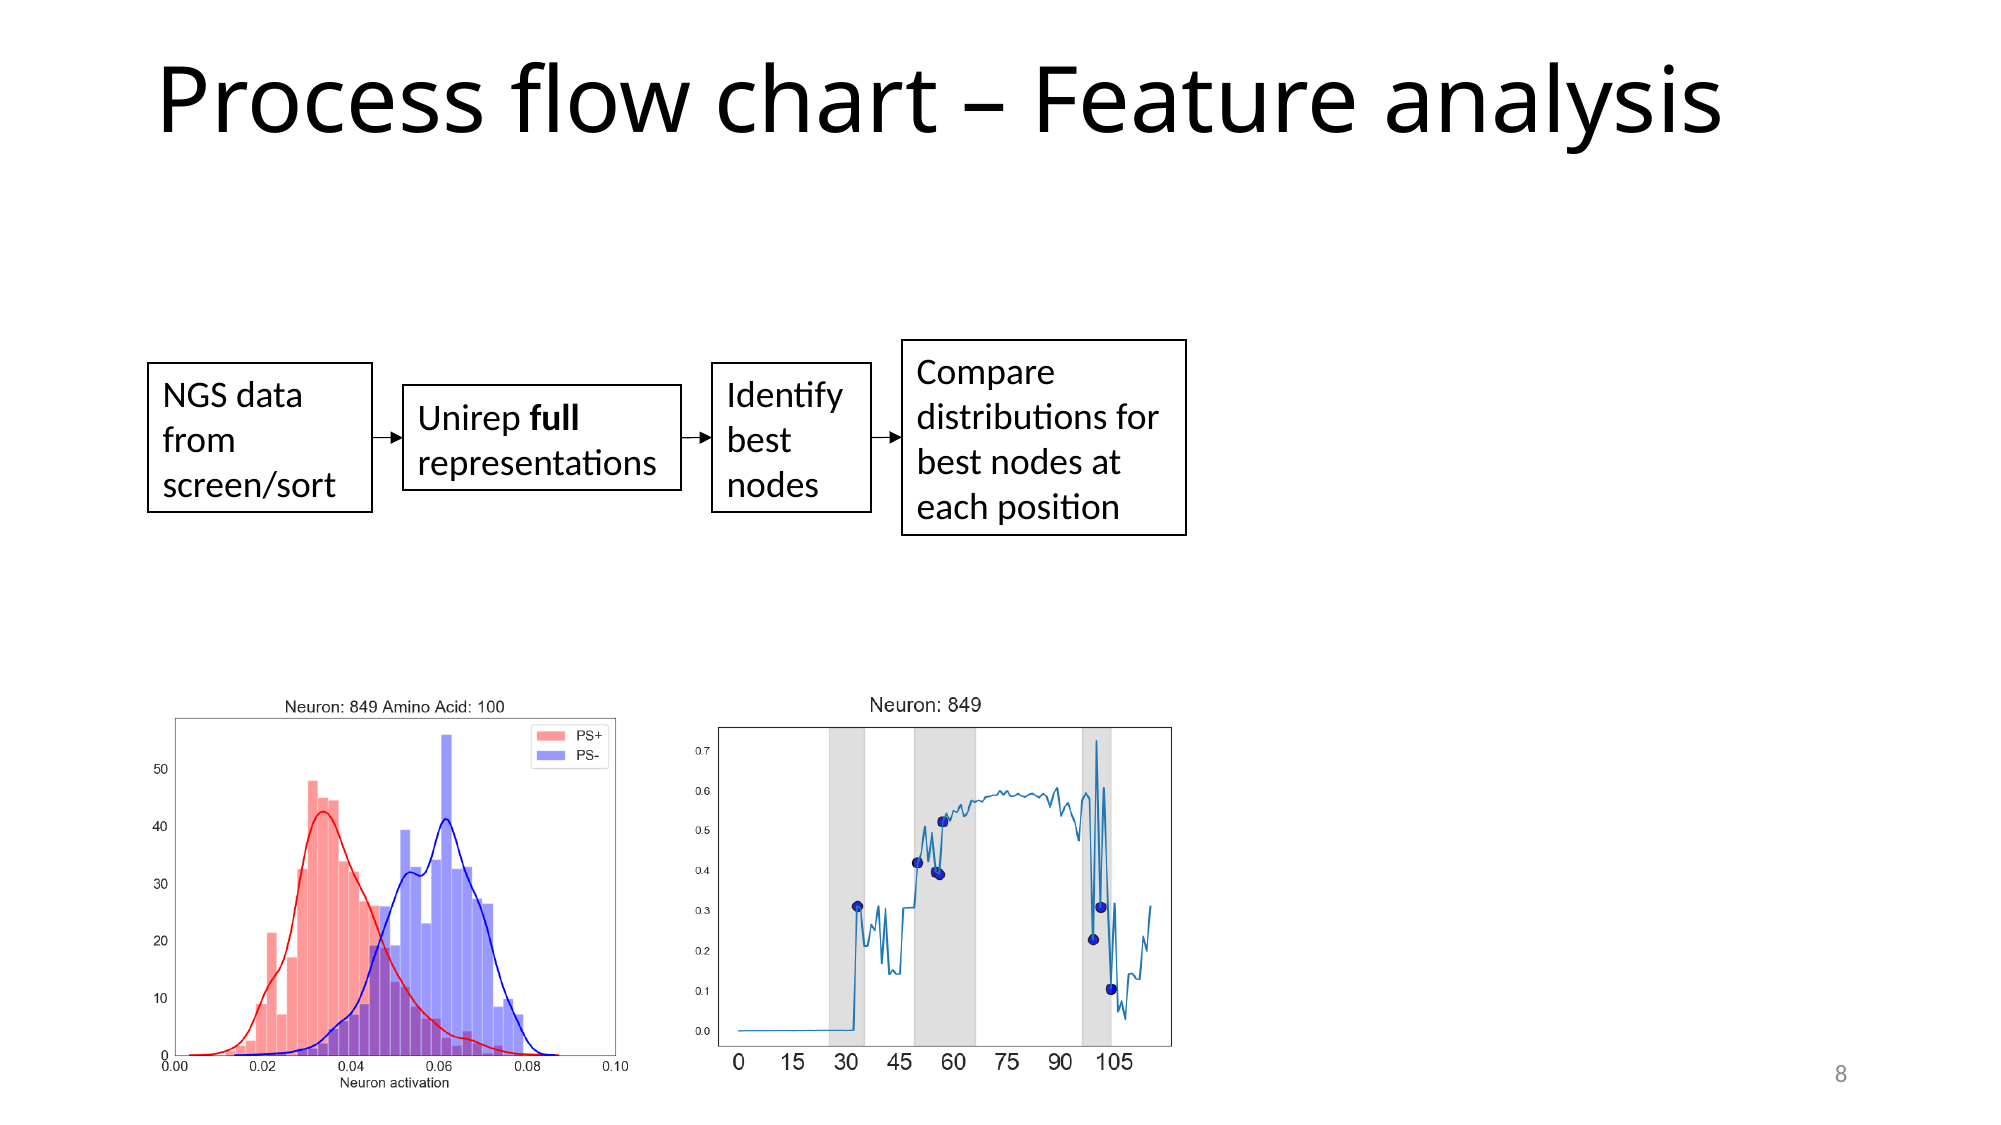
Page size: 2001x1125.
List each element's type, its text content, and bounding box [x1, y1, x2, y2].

text_box Unirep full representations [402, 384, 682, 491]
title Process flow chart – Feature analysis [140, 0, 1755, 212]
text_box NGS data from screen/sort [147, 362, 373, 513]
text_box Identify best nodes [711, 362, 872, 513]
text_box Compare distributions for best nodes at each position [901, 339, 1187, 536]
picture [103, 665, 672, 1103]
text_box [681, 692, 1183, 1087]
slide_number 8 [1412, 1042, 1863, 1103]
